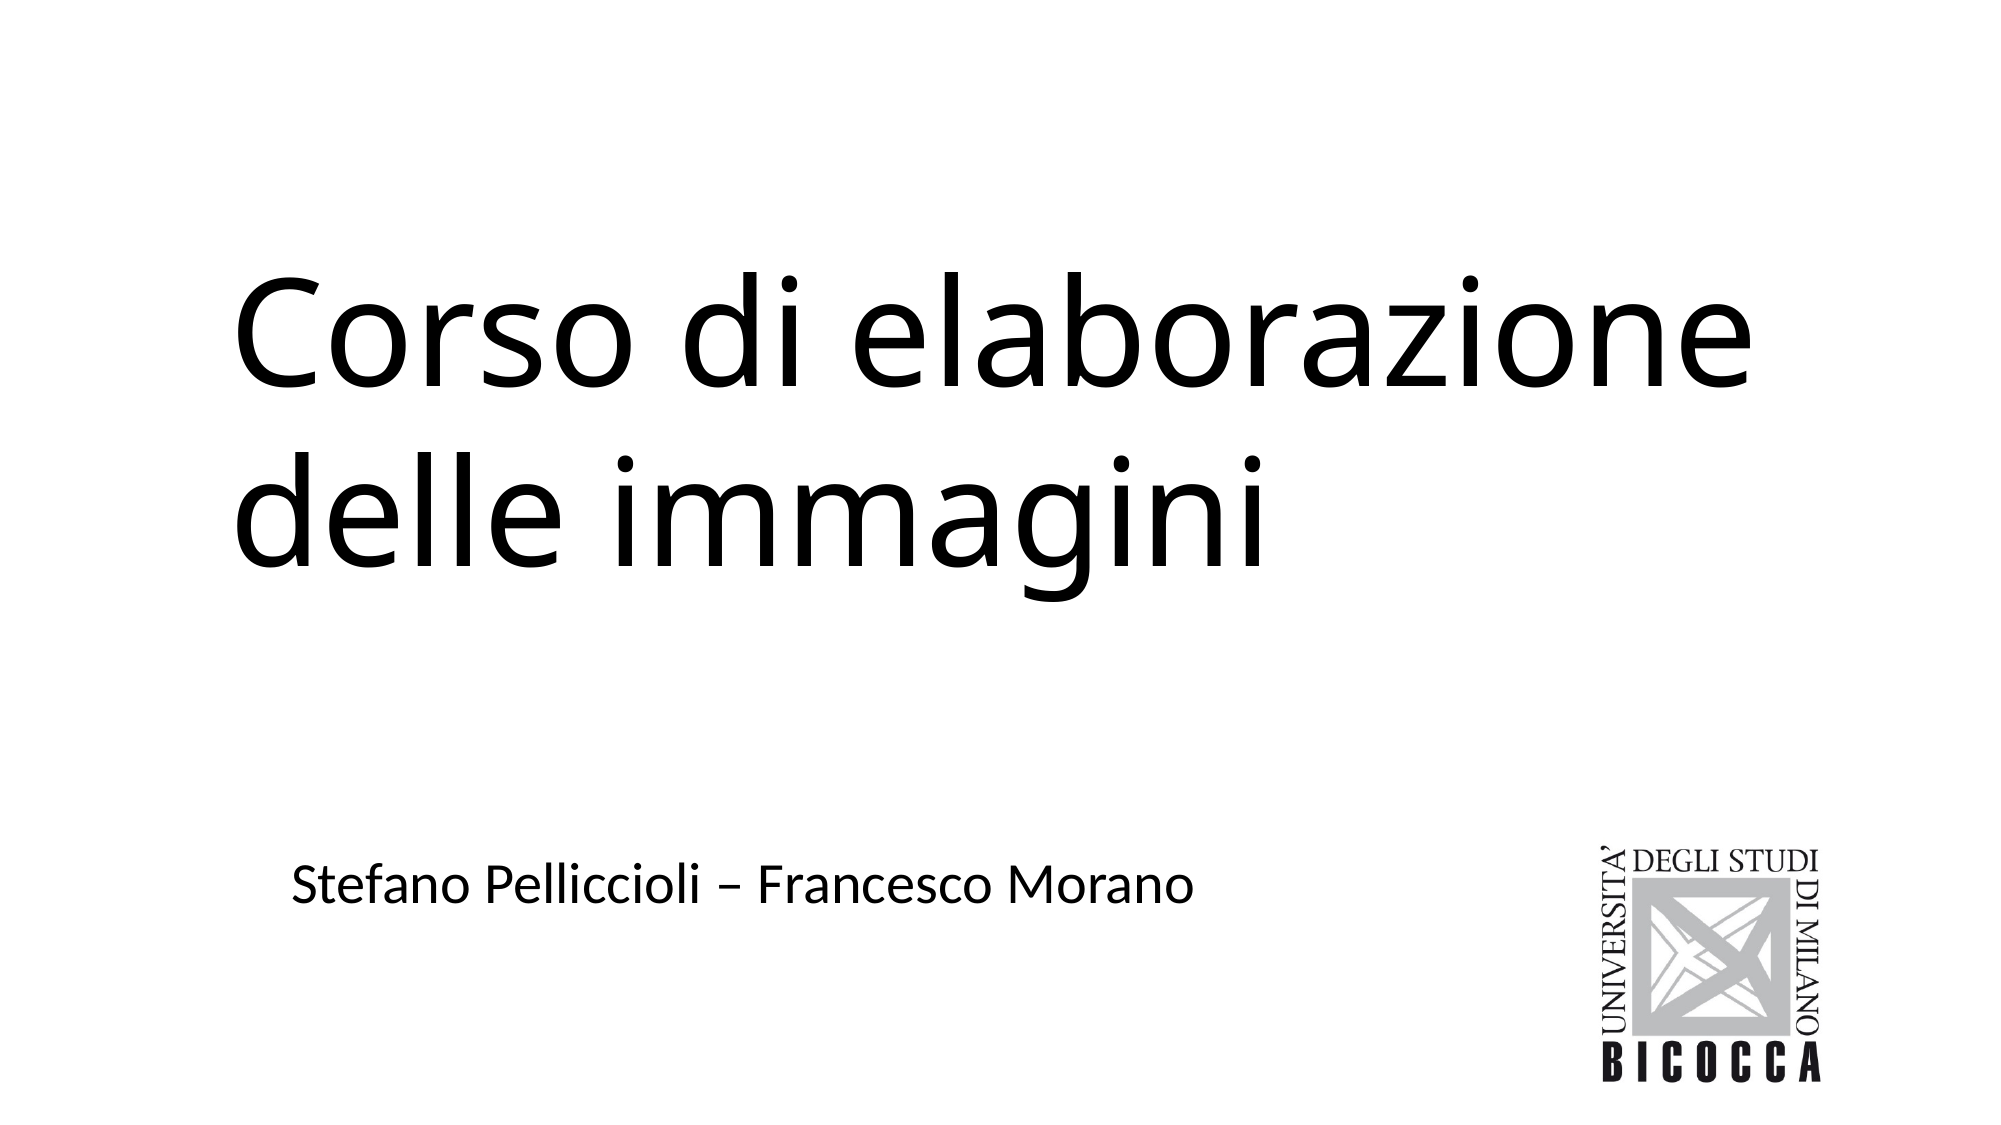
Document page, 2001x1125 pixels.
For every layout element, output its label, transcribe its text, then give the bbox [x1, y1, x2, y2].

picture [1592, 837, 1827, 1093]
text_box Corso di elaborazione delle immagini [214, 229, 1775, 605]
text_box Stefano Pelliccioli – Francesco Morano [276, 837, 1350, 923]
